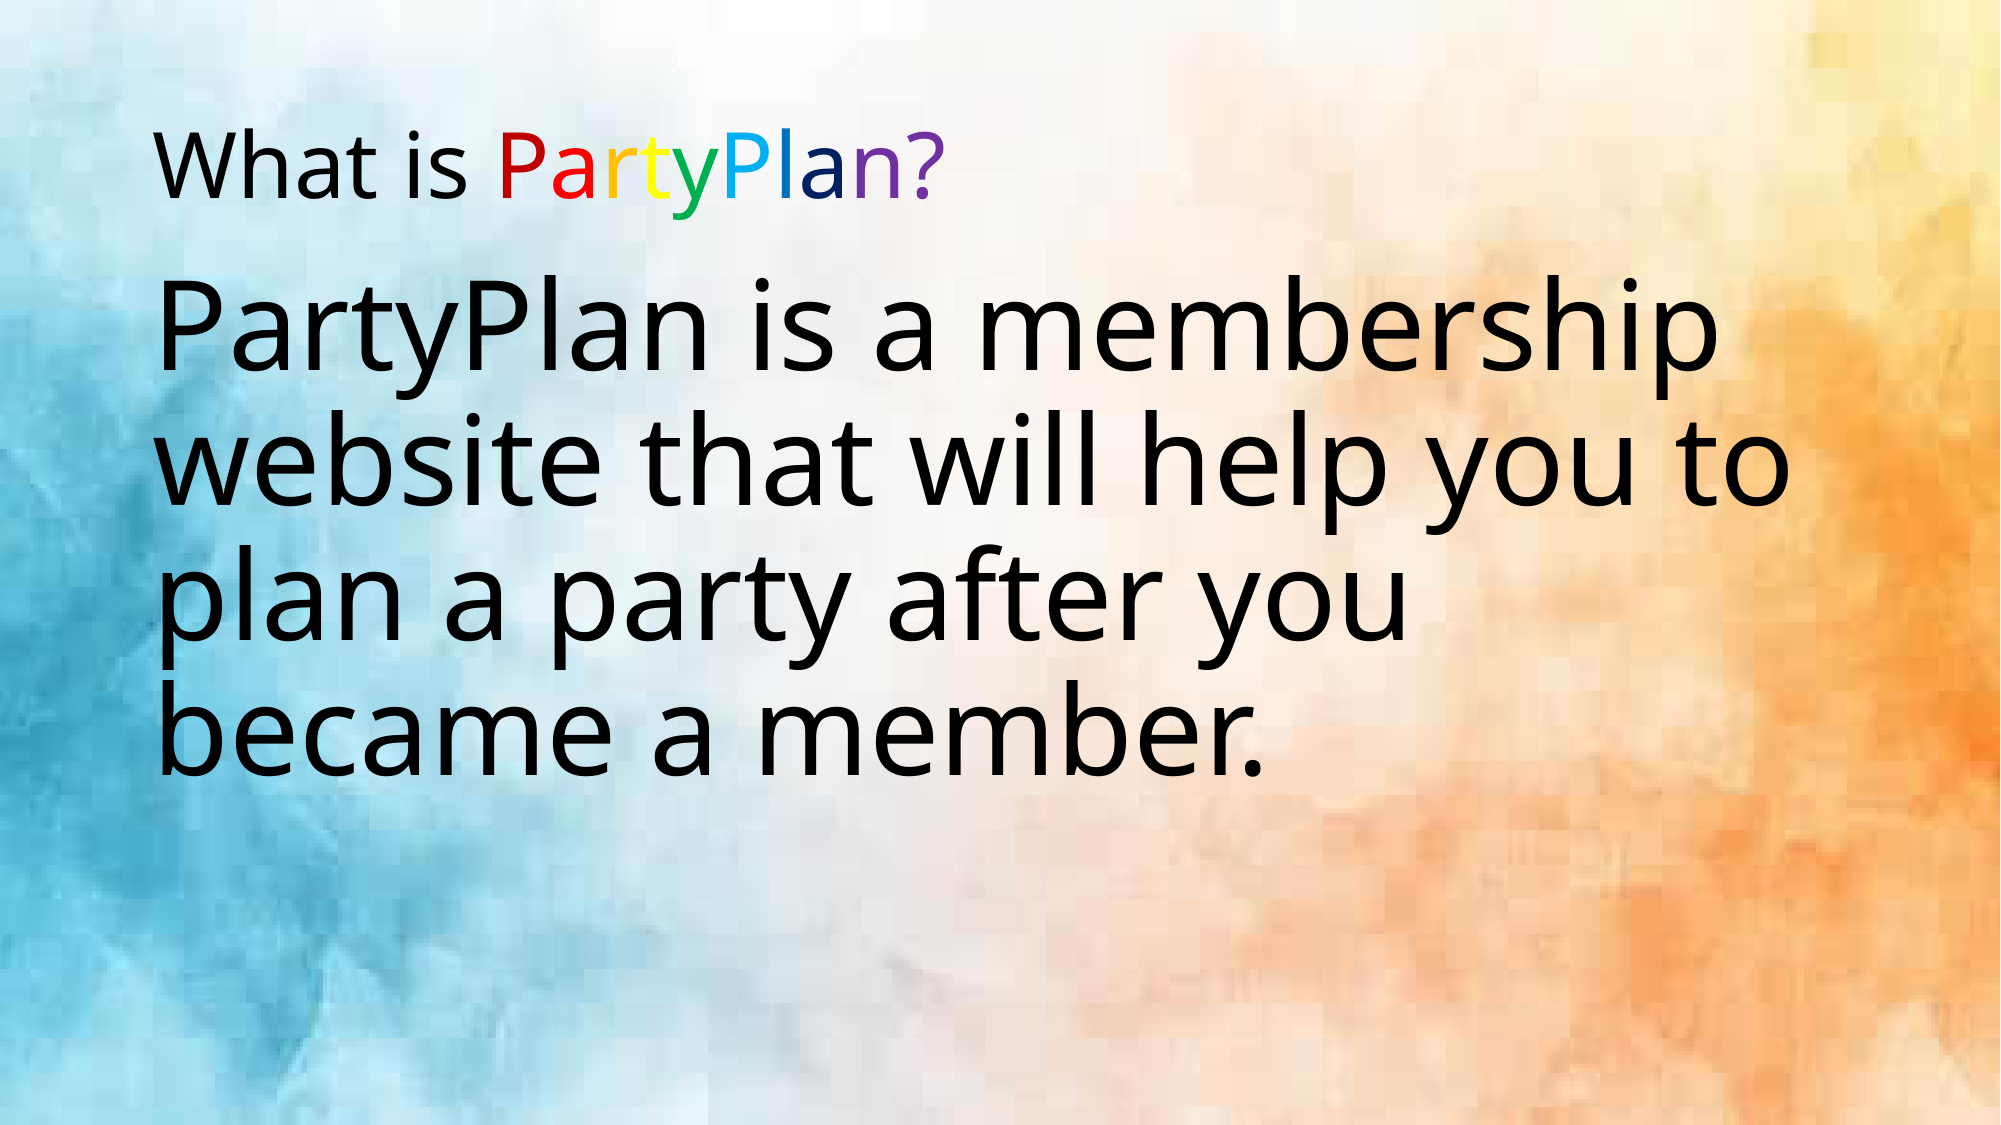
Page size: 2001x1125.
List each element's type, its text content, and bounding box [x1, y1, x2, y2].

picture [0, 0, 2001, 1125]
list PartyPlan is a membership website that will help you to plan a party after you became a member. [137, 254, 1863, 969]
title What is PartyPlan? [137, 59, 1863, 254]
